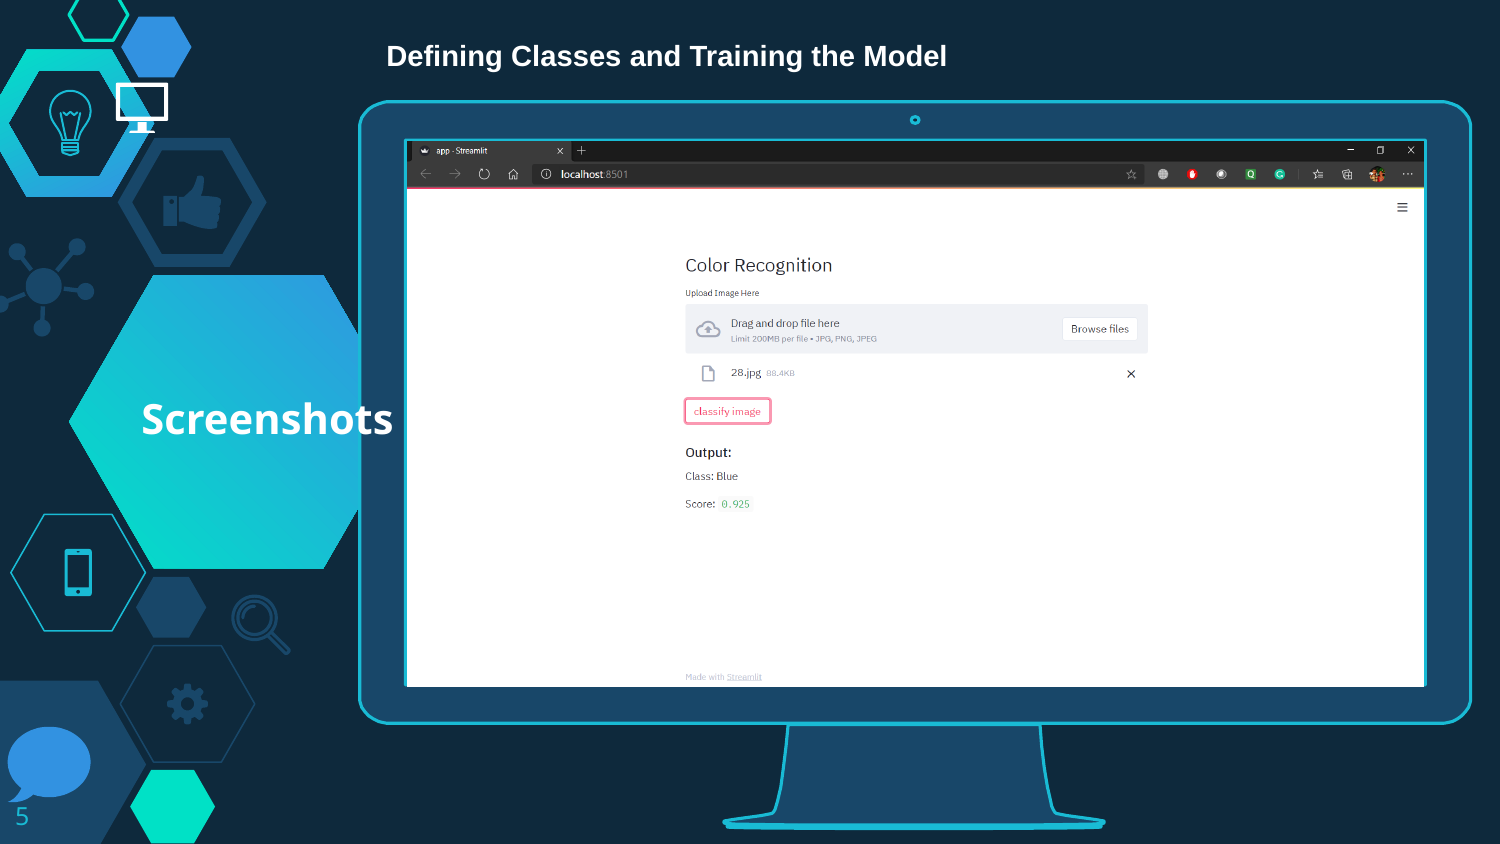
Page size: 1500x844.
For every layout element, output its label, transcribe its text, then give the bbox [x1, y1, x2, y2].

picture [406, 141, 1424, 687]
slide_number 5 [0, 785, 90, 844]
subtitle Screenshots [126, 328, 401, 458]
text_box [115, 82, 169, 134]
text_box [359, 101, 1471, 829]
text_box Defining Classes and Training the Model [371, 29, 1371, 115]
text_box Place your screenshot here [558, 108, 1384, 140]
